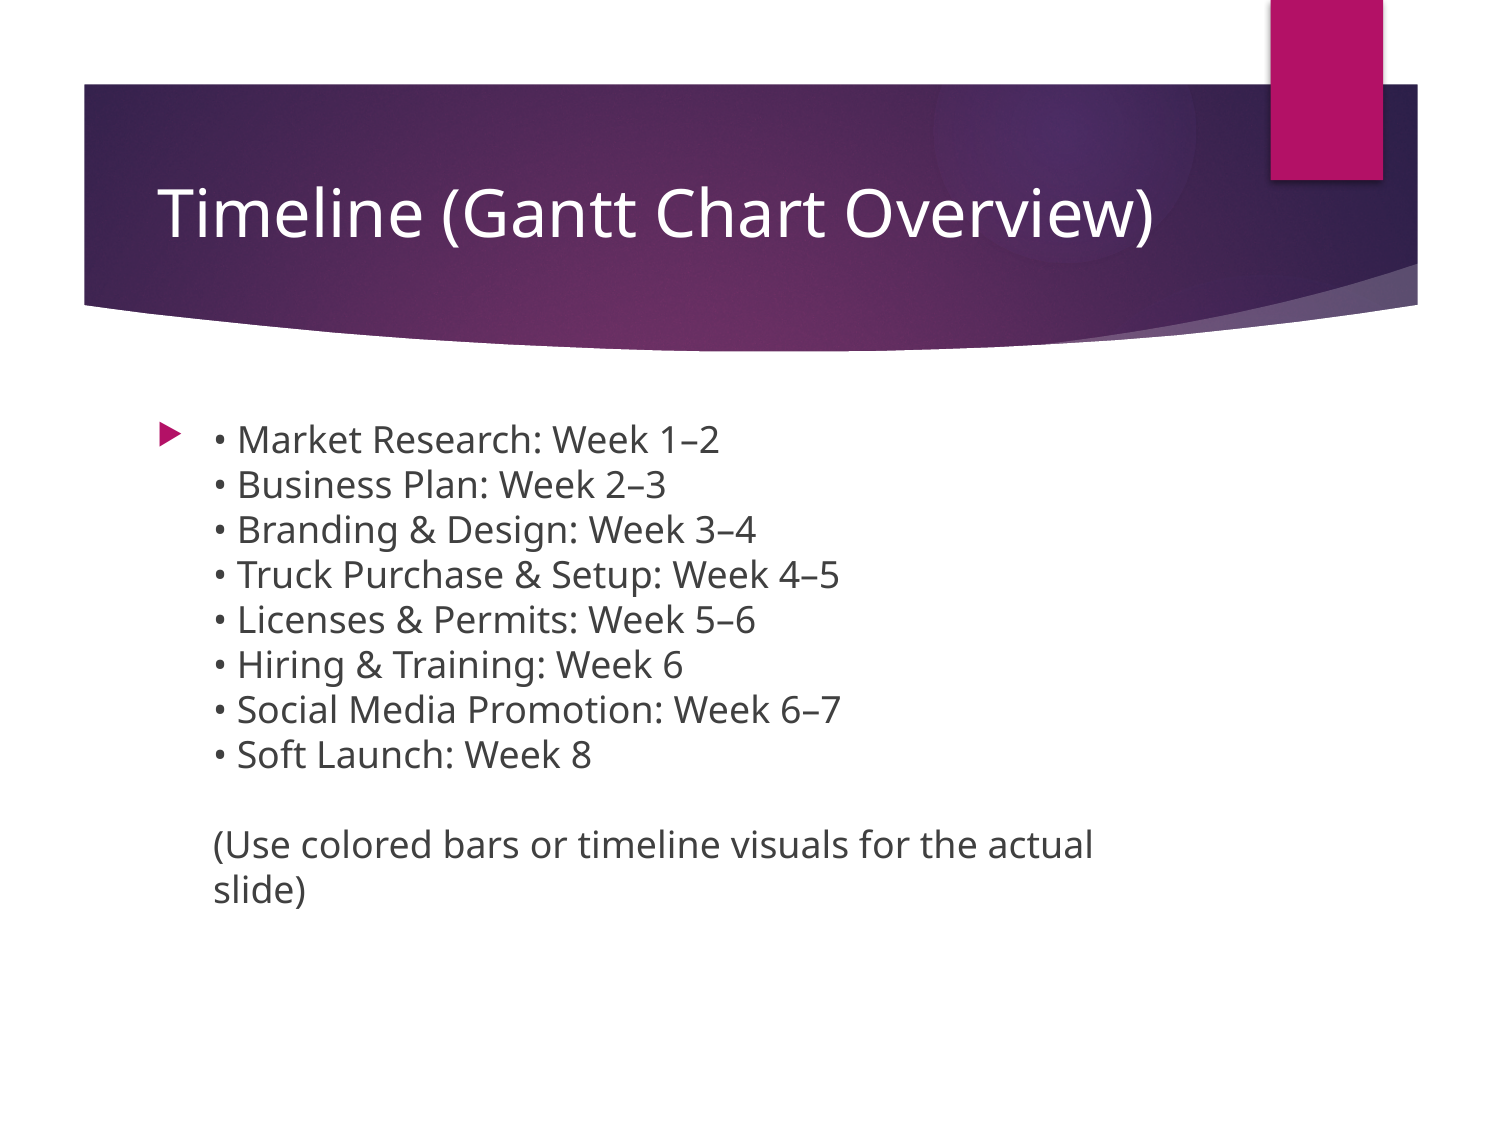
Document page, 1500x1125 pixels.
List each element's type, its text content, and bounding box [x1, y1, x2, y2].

list • Market Research: Week 1–2 • Business Plan: Week 2–3 • Branding & Design: Week 3–4 • Truck Purchase & Setup: Week 4–5 • Licenses & Permits: Week 5–6 • Hiring & Training: Week 6 • Social Media Promotion: Week 6–7 • Soft Launch: Week 8 (Use colored bars or timeline visuals for the actual slide) [141, 408, 1183, 988]
title Timeline (Gantt Chart Overview) [142, 152, 1183, 269]
